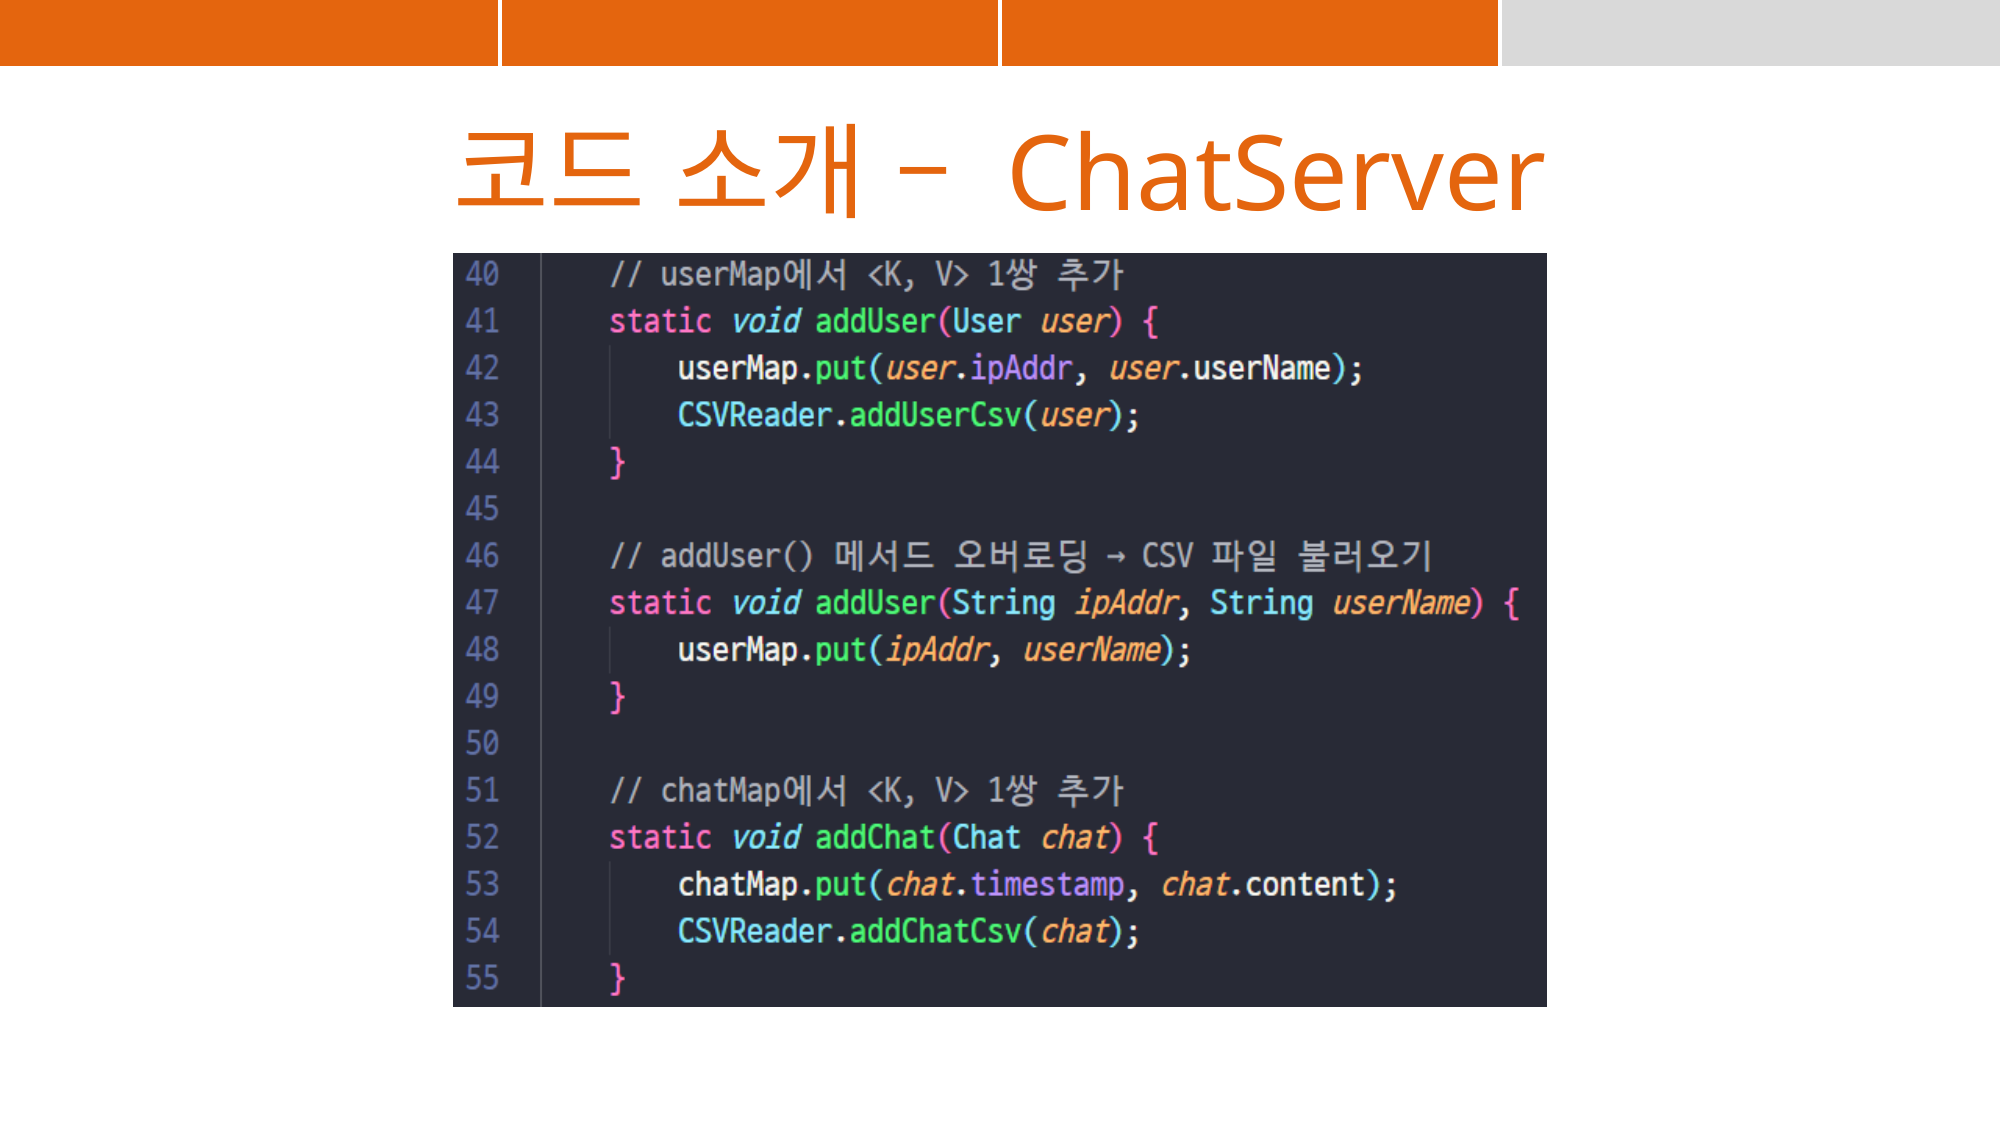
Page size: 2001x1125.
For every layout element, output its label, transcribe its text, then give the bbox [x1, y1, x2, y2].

picture [453, 253, 1547, 1007]
table_header [502, 0, 998, 66]
table_header [0, 0, 498, 66]
table_header [1002, 0, 1498, 66]
table_header [1502, 0, 2000, 66]
text_box 코드 소개 – ChatServer [252, 99, 1748, 239]
